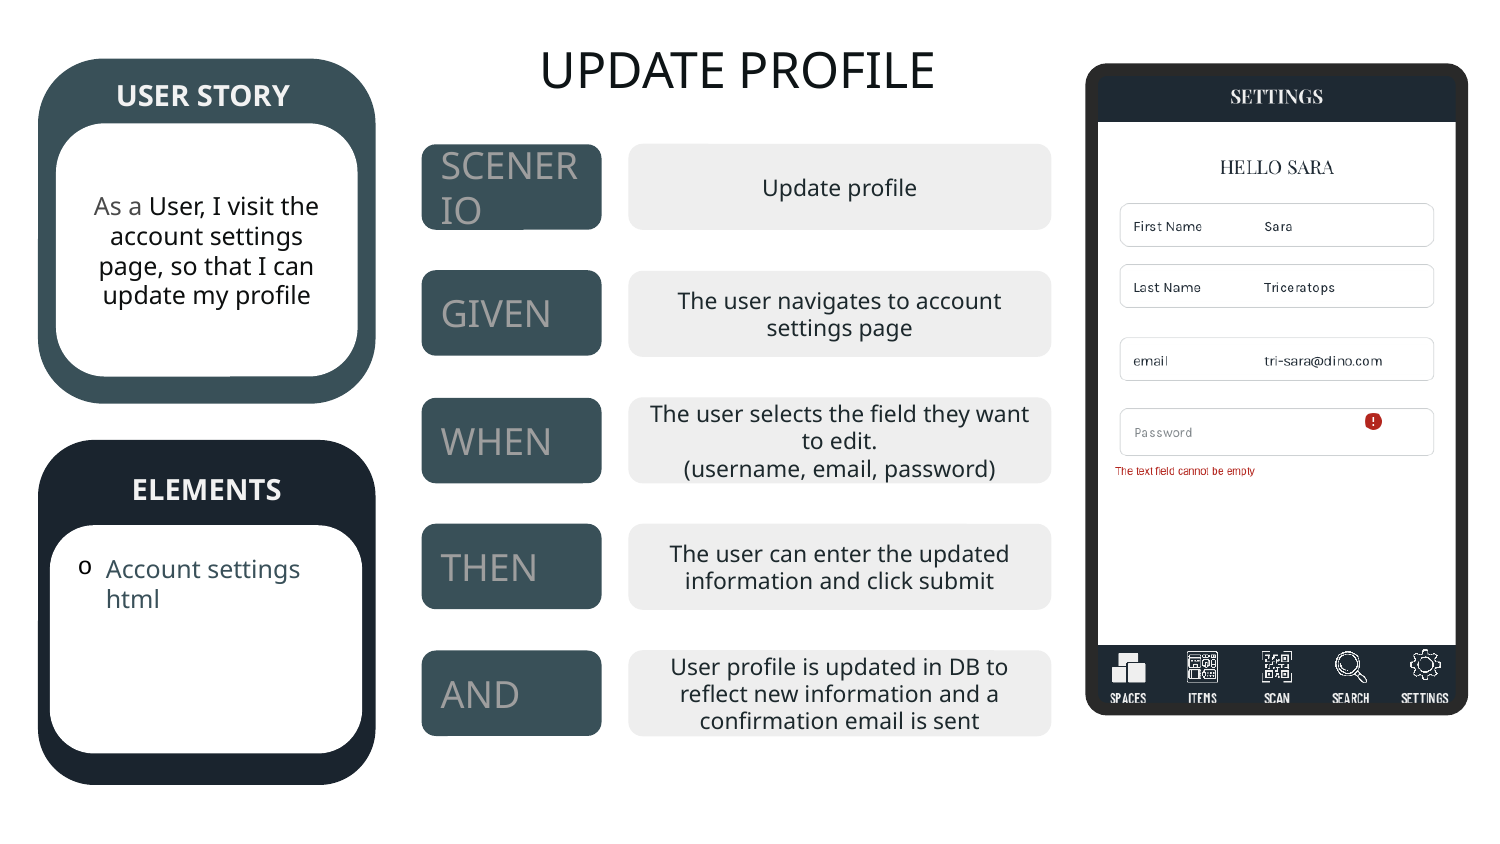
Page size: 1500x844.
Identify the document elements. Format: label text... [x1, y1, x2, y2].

picture [1091, 69, 1463, 710]
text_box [421, 143, 1052, 737]
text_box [37, 58, 376, 786]
text_box UPDATE PROFILE [525, 31, 1012, 107]
